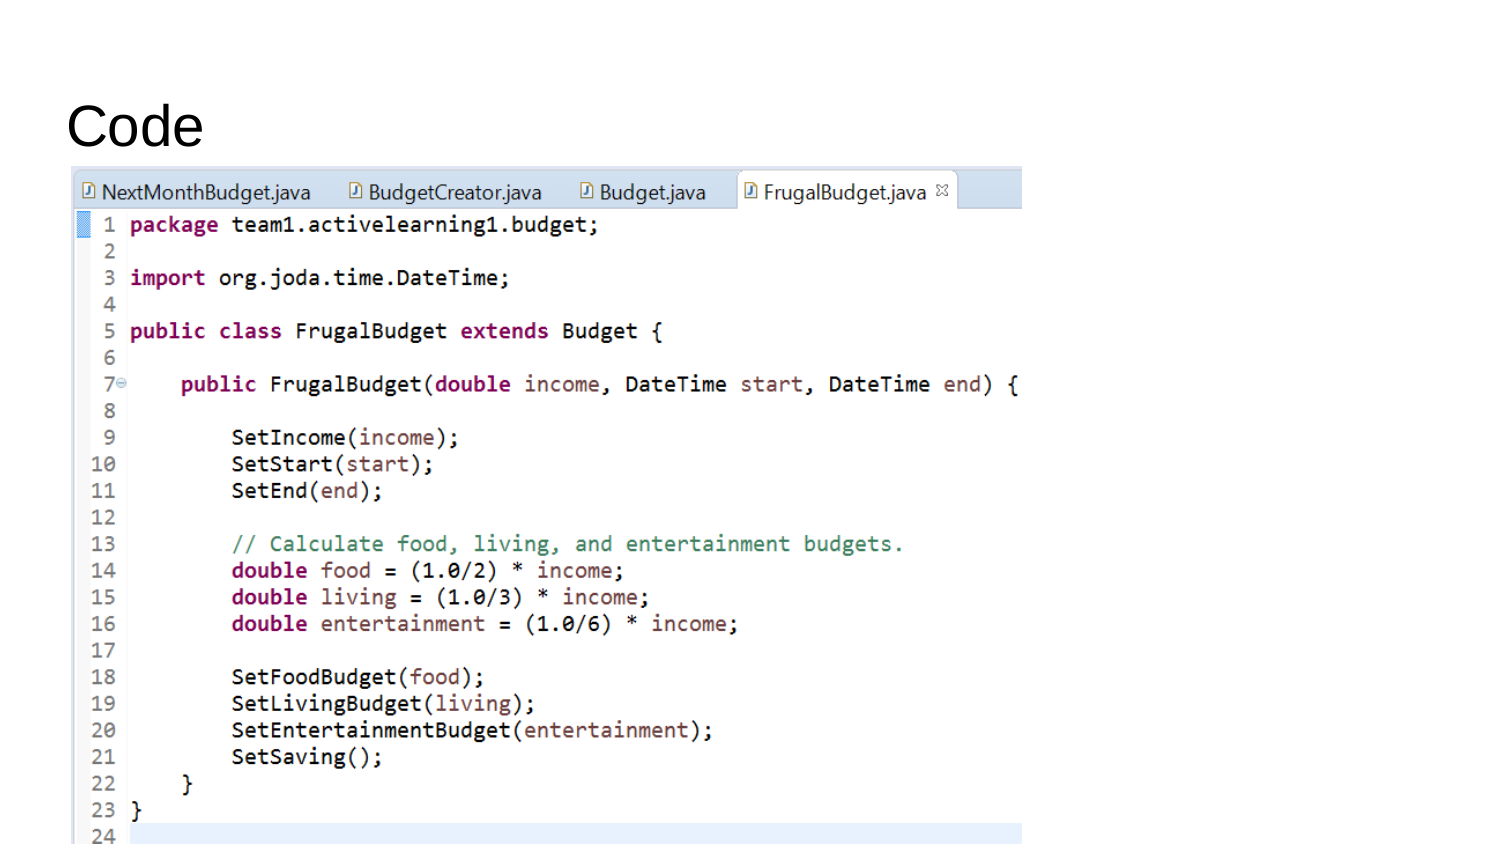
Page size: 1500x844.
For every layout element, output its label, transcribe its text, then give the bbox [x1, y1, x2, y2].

title Code [51, 72, 1449, 167]
picture [71, 166, 1023, 844]
